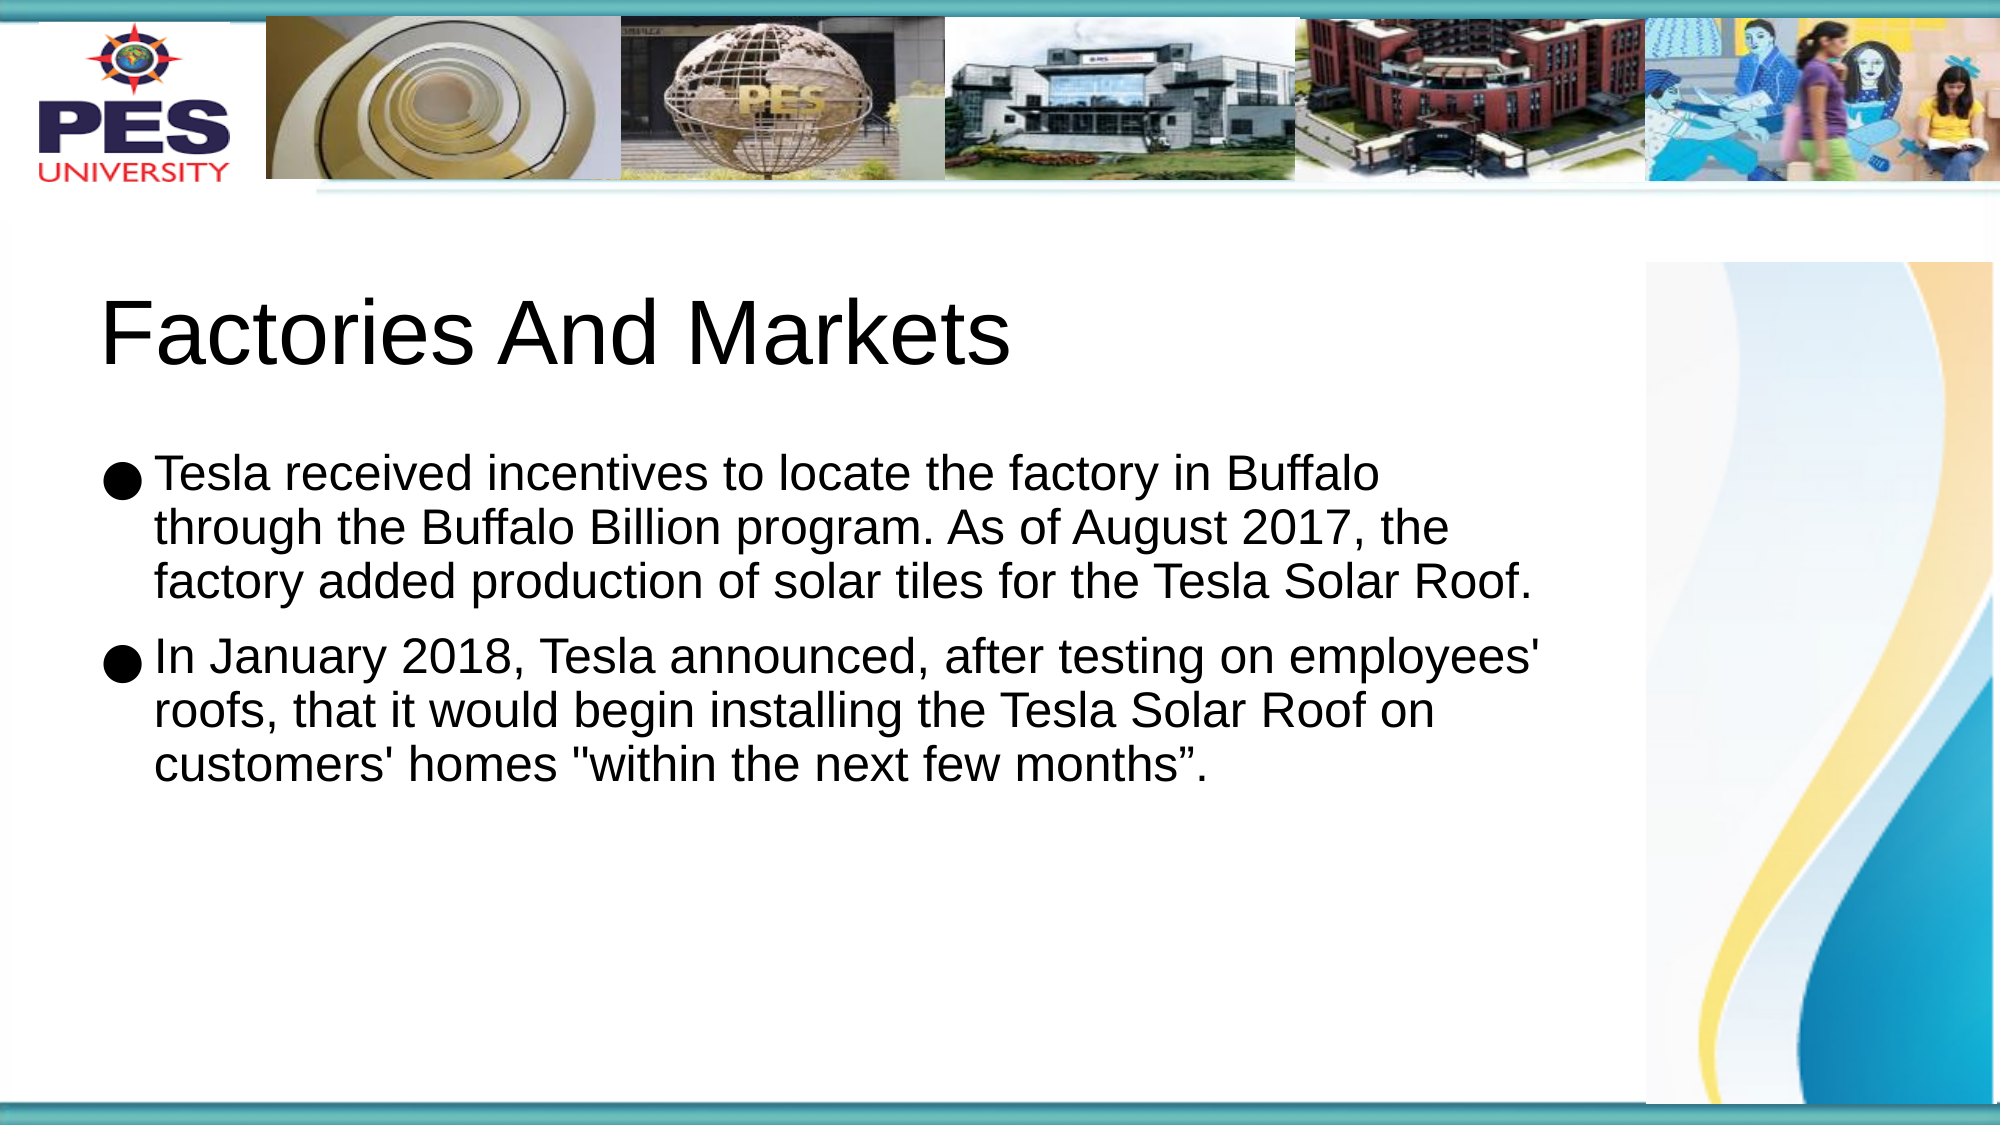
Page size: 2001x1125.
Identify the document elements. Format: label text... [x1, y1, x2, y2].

title Factories And Markets [100, 240, 1900, 429]
list Tesla received incentives to locate the factory in Buffalo through the Buffalo Billion program. As of August 2017, the factory added production of solar tiles for the Tesla Solar Roof. In January 2018, Tesla announced, after testing on employees' roofs, that it would begin installing the Tesla Solar Roof on customers' homes "within the next few months”. [83, 447, 1551, 1125]
picture [0, 0, 2000, 1125]
